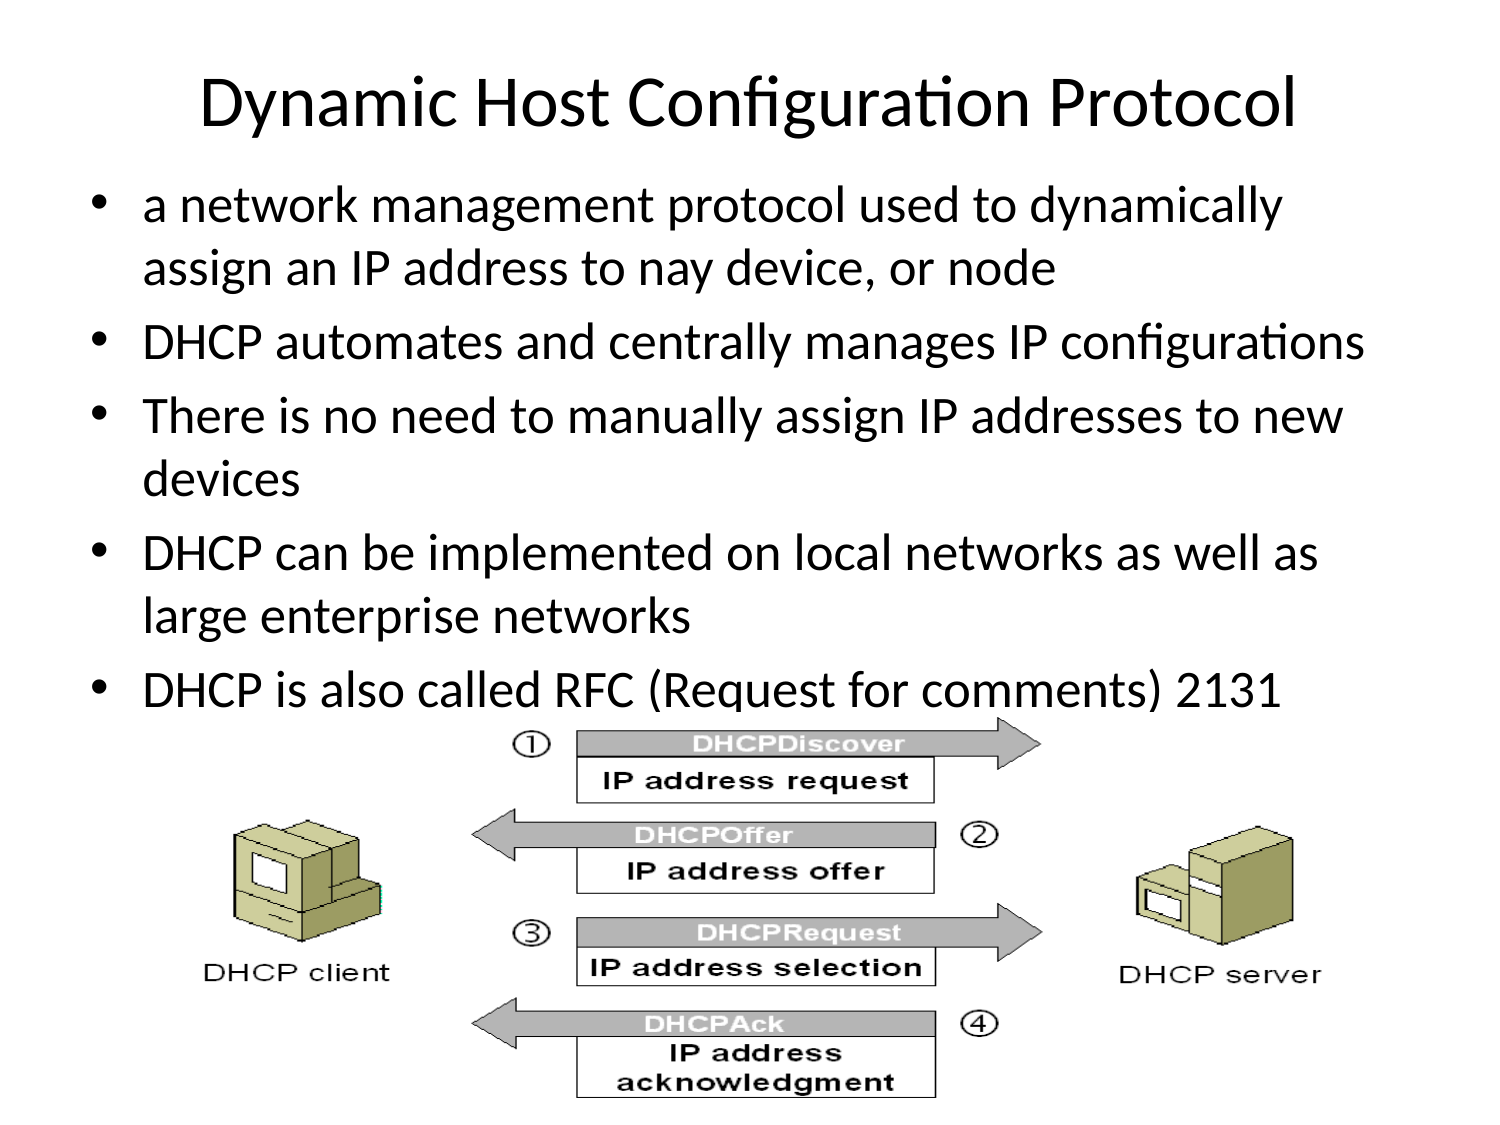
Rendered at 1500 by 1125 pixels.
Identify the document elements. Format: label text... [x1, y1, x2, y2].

title Dynamic Host Configuration Protocol [75, 45, 1425, 150]
list a network management protocol used to dynamically assign an IP address to nay device, or node DHCP automates and centrally manages IP configurations There is no need to manually assign IP addresses to new devices DHCP can be implemented on local networks as well as large enterprise networks DHCP is also called RFC (Request for comments) 2131 [75, 162, 1425, 738]
picture [174, 712, 1363, 1100]
